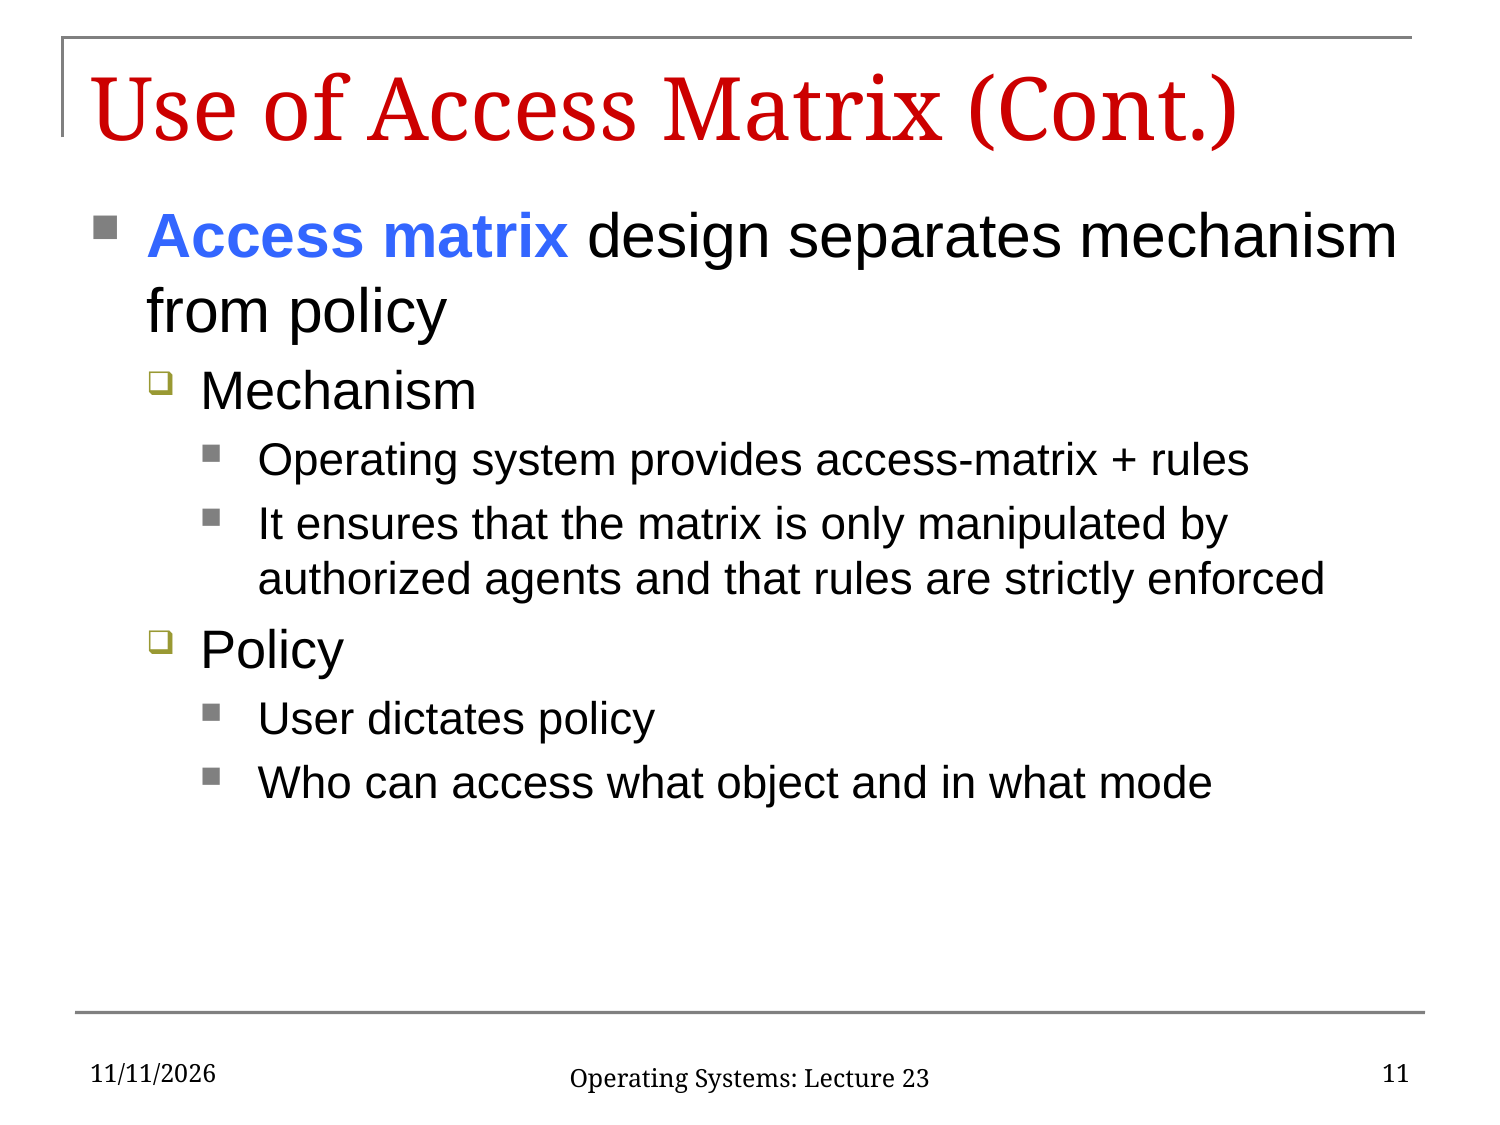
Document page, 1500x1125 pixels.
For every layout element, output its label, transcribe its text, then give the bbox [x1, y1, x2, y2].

title Use of Access Matrix (Cont.) [75, 45, 1425, 163]
list Access matrix design separates mechanism from policy Mechanism Operating system provides access-matrix + rules It ensures that the matrix is only manipulated by authorized agents and that rules are strictly enforced Policy User dictates policy Who can access what object and in what mode [75, 187, 1425, 1006]
footer Operating Systems: Lecture 23 [512, 1024, 988, 1101]
slide_number 11 [1074, 1023, 1426, 1100]
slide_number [74, 1023, 426, 1100]
